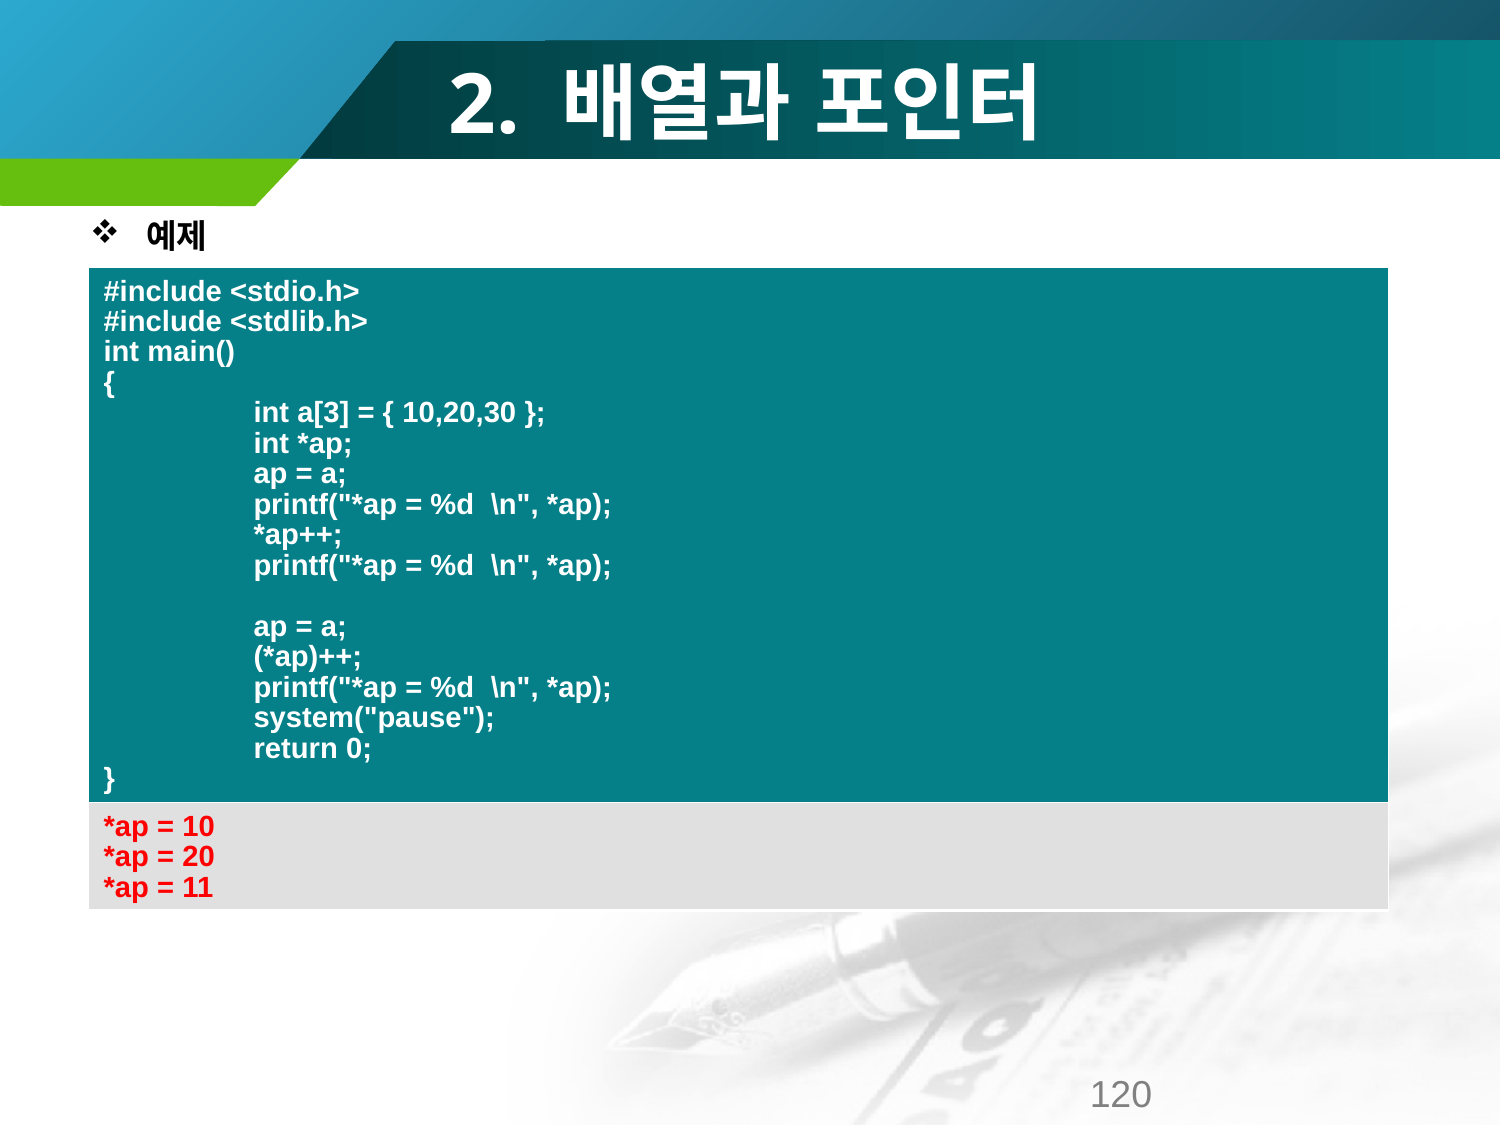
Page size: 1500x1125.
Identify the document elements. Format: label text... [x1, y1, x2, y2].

picture [490, 448, 1500, 1125]
table_cell *ap = 10 *ap = 20 *ap = 11 [89, 803, 1388, 909]
title 2. 배열과 포인터 [433, 36, 1500, 163]
table_header #include <stdio.h> #include <stdlib.h> int main() { int a[3] = { 10,20,30 }; int *ap; ap = a; printf("*ap = %d \n", *ap); *ap++; printf("*ap = %d \n", *ap); ap = a; (*ap)++; printf("*ap = %d \n", *ap); system("pause"); return 0; } [89, 268, 1388, 802]
text_box 예제 [74, 207, 1425, 260]
text_box 120 [1074, 1062, 1425, 1103]
